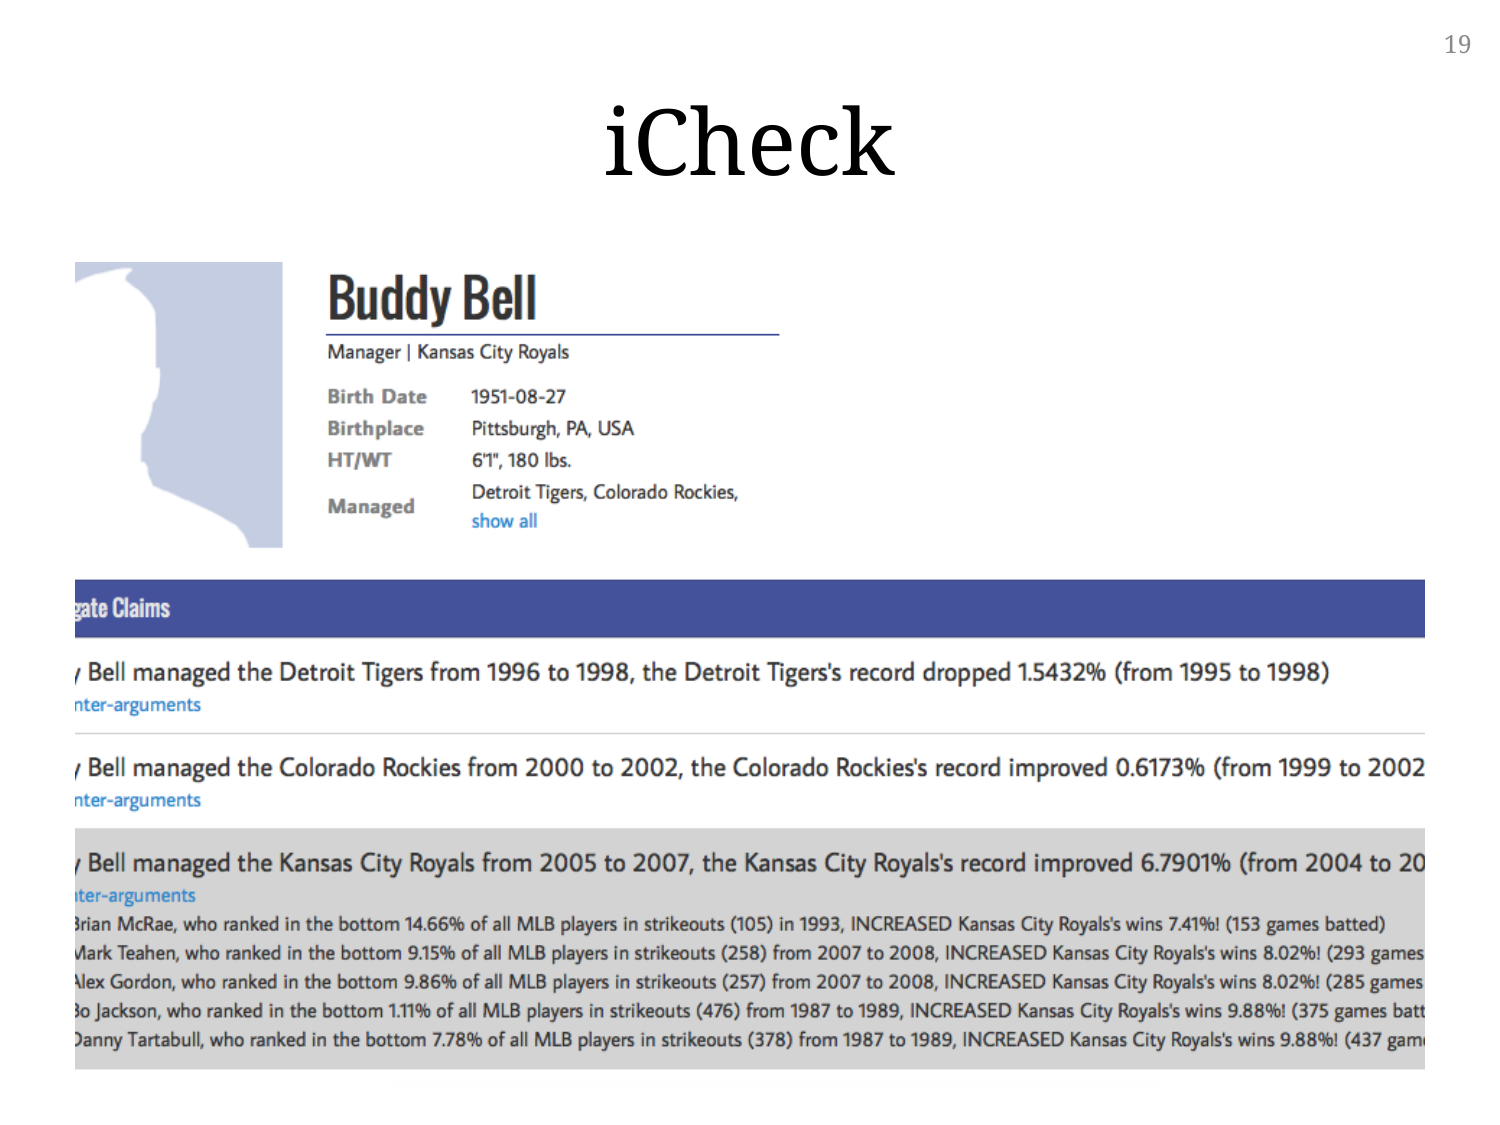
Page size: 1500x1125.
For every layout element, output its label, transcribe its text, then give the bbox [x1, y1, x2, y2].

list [74, 262, 1426, 1087]
slide_number 19 [1136, 15, 1487, 75]
title iCheck [75, 45, 1425, 233]
